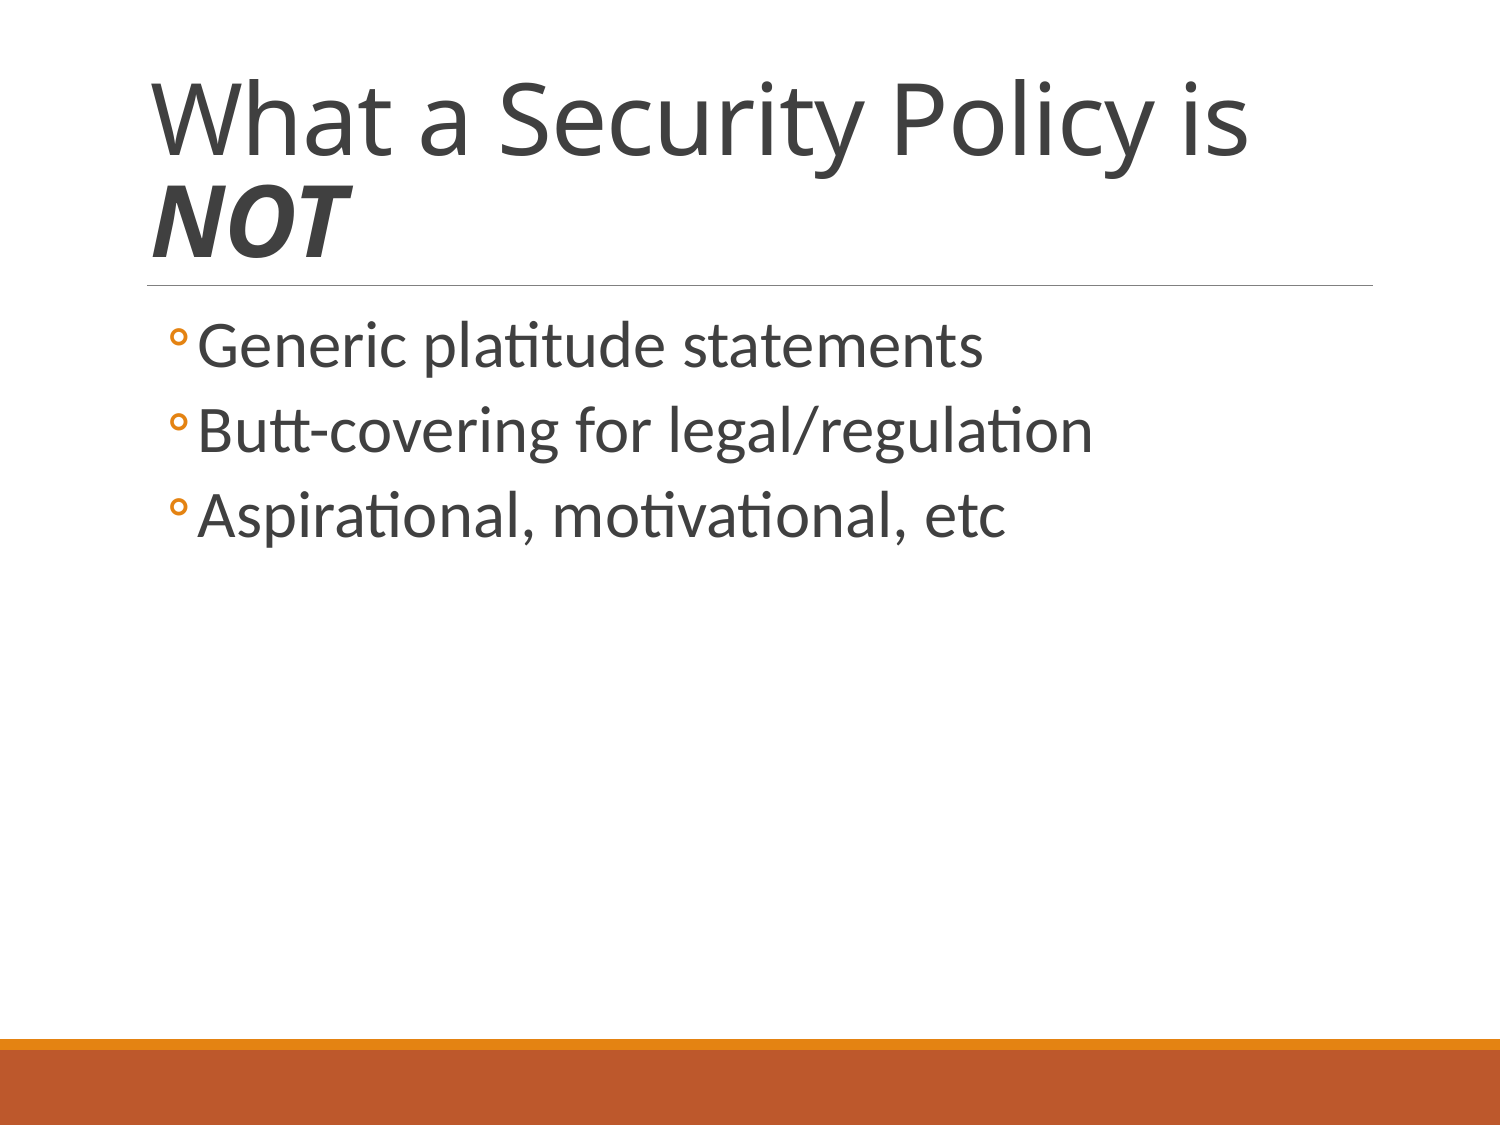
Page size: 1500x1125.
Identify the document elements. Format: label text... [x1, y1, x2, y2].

list Generic platitude statements Butt-covering for legal/regulation Aspirational, motivational, etc [135, 302, 1373, 963]
title What a Security Policy is NOT [135, 47, 1373, 285]
